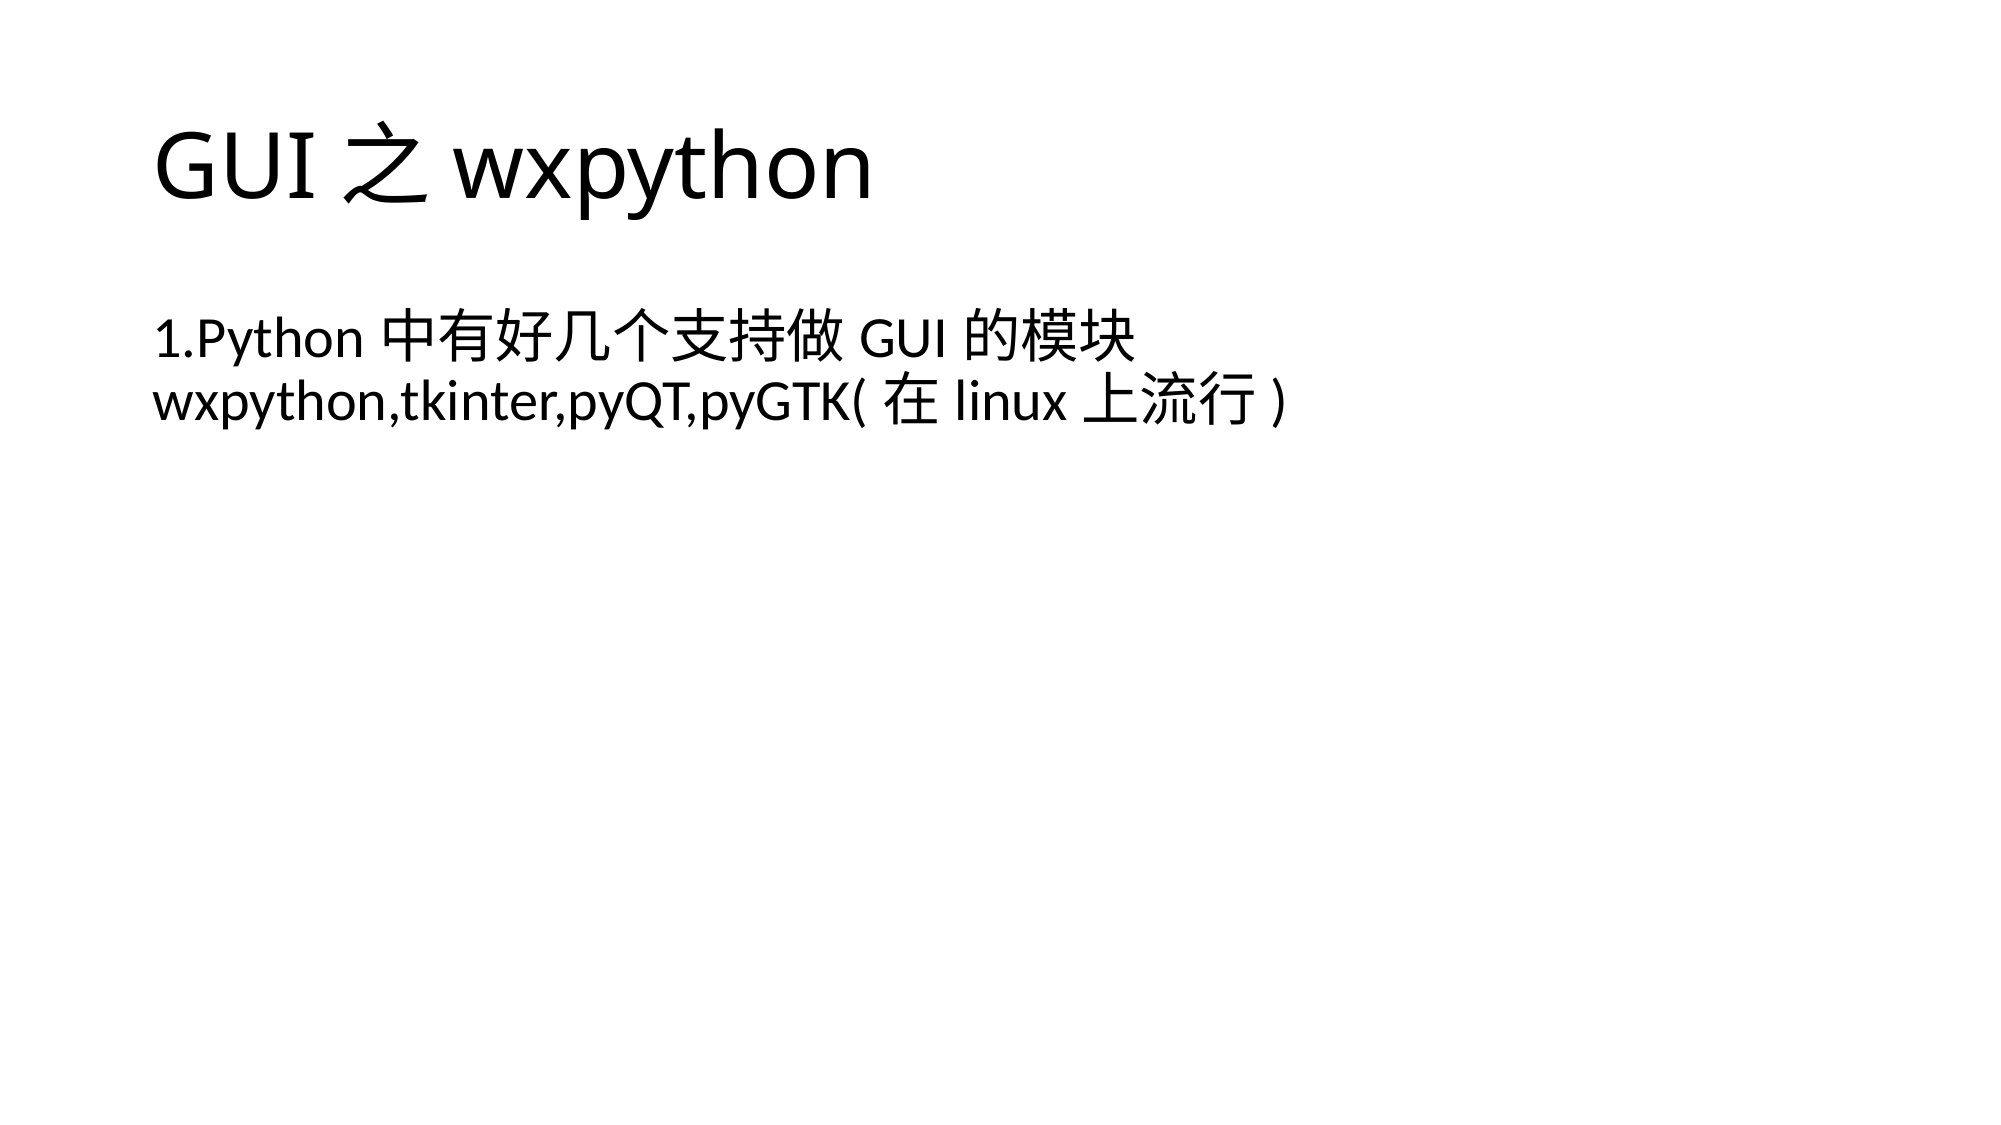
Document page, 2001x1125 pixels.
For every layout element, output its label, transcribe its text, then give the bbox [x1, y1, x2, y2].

title GUI之wxpython [137, 59, 1863, 278]
list 1.Python中有好几个支持做GUI的模块wxpython,tkinter,pyQT,pyGTK(在linux上流行) [137, 299, 1863, 1014]
